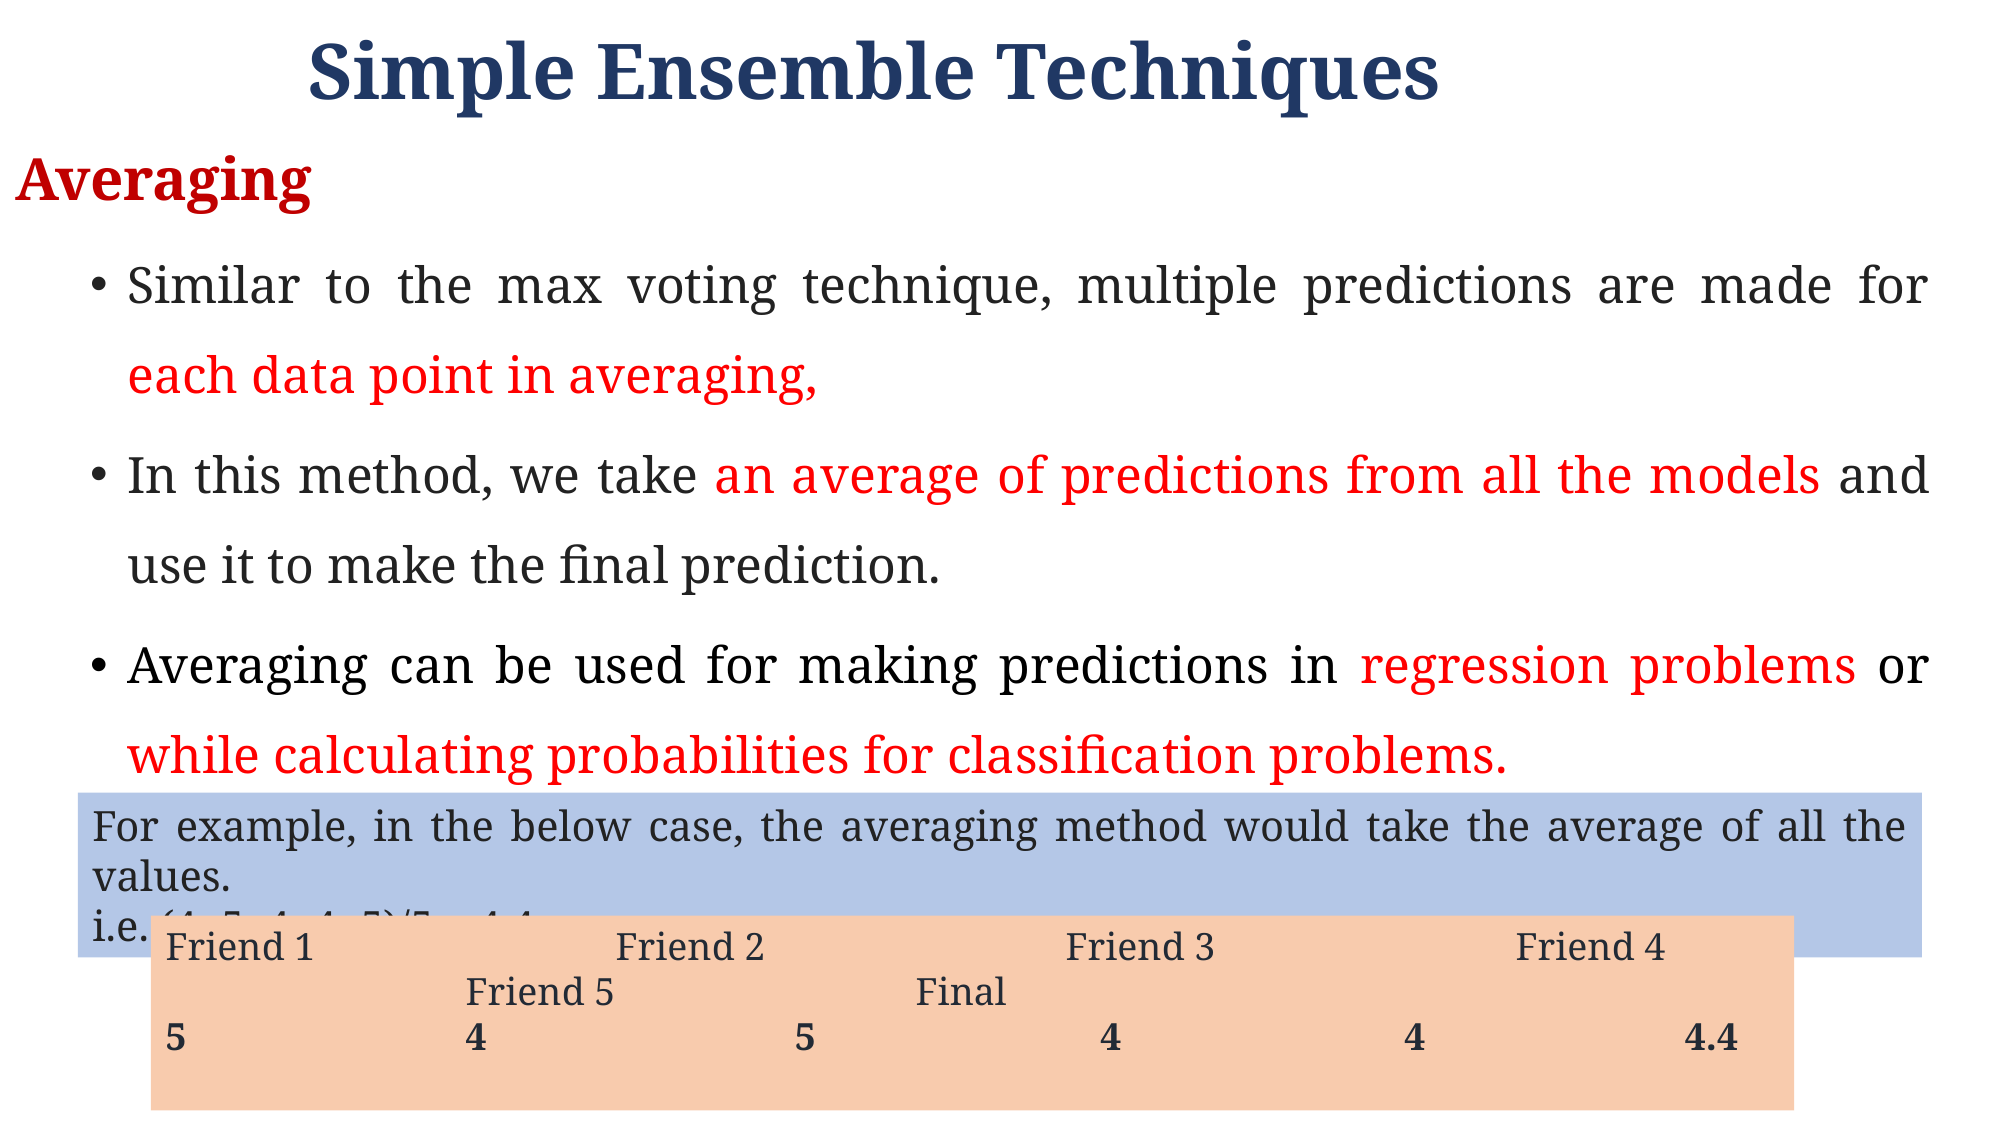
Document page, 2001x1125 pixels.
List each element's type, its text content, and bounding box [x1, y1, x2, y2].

text_box For example, in the below case, the averaging method would take the average of all the values. i.e. (4+5+4+4+5)/5 = 4.4 [77, 792, 1922, 958]
title Simple Ensemble Techniques [12, 24, 1738, 124]
text_box Friend 1 Friend 2 Friend 3 Friend 4 Friend 5 Final 5 4 5 4 4 4.4 [150, 915, 1795, 1111]
list Averaging Similar to the max voting technique, multiple predictions are made for each data point in averaging, In this method, we take an average of predictions from all the models and use it to make the final prediction. Averaging can be used for making predictions in regression problems or while calculating probabilities for classification problems. [0, 142, 1945, 832]
